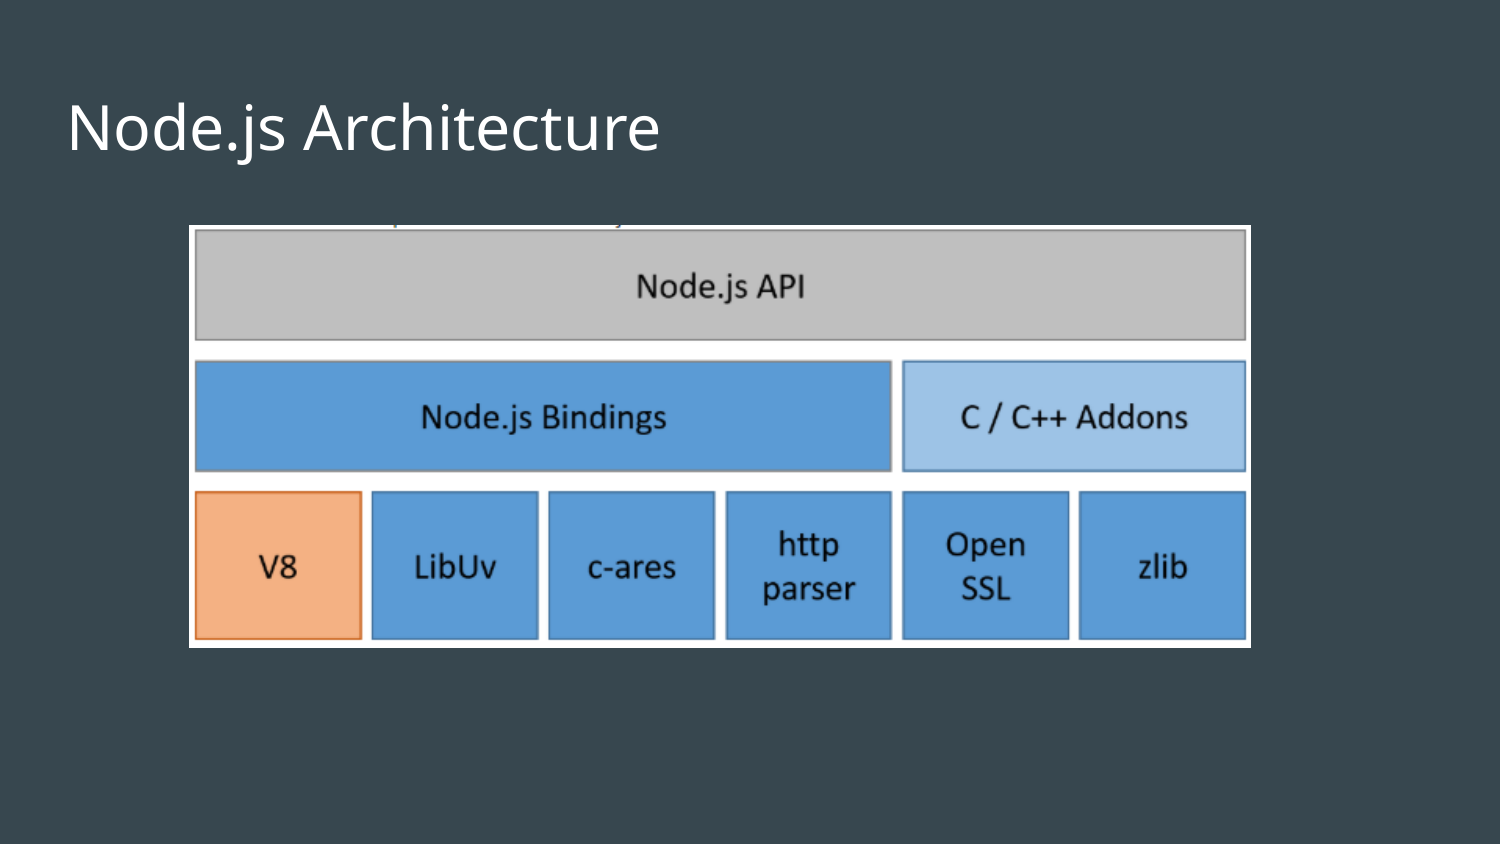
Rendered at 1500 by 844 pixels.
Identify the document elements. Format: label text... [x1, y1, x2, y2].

title Node.js Architecture [51, 72, 1449, 167]
picture [189, 225, 1251, 648]
